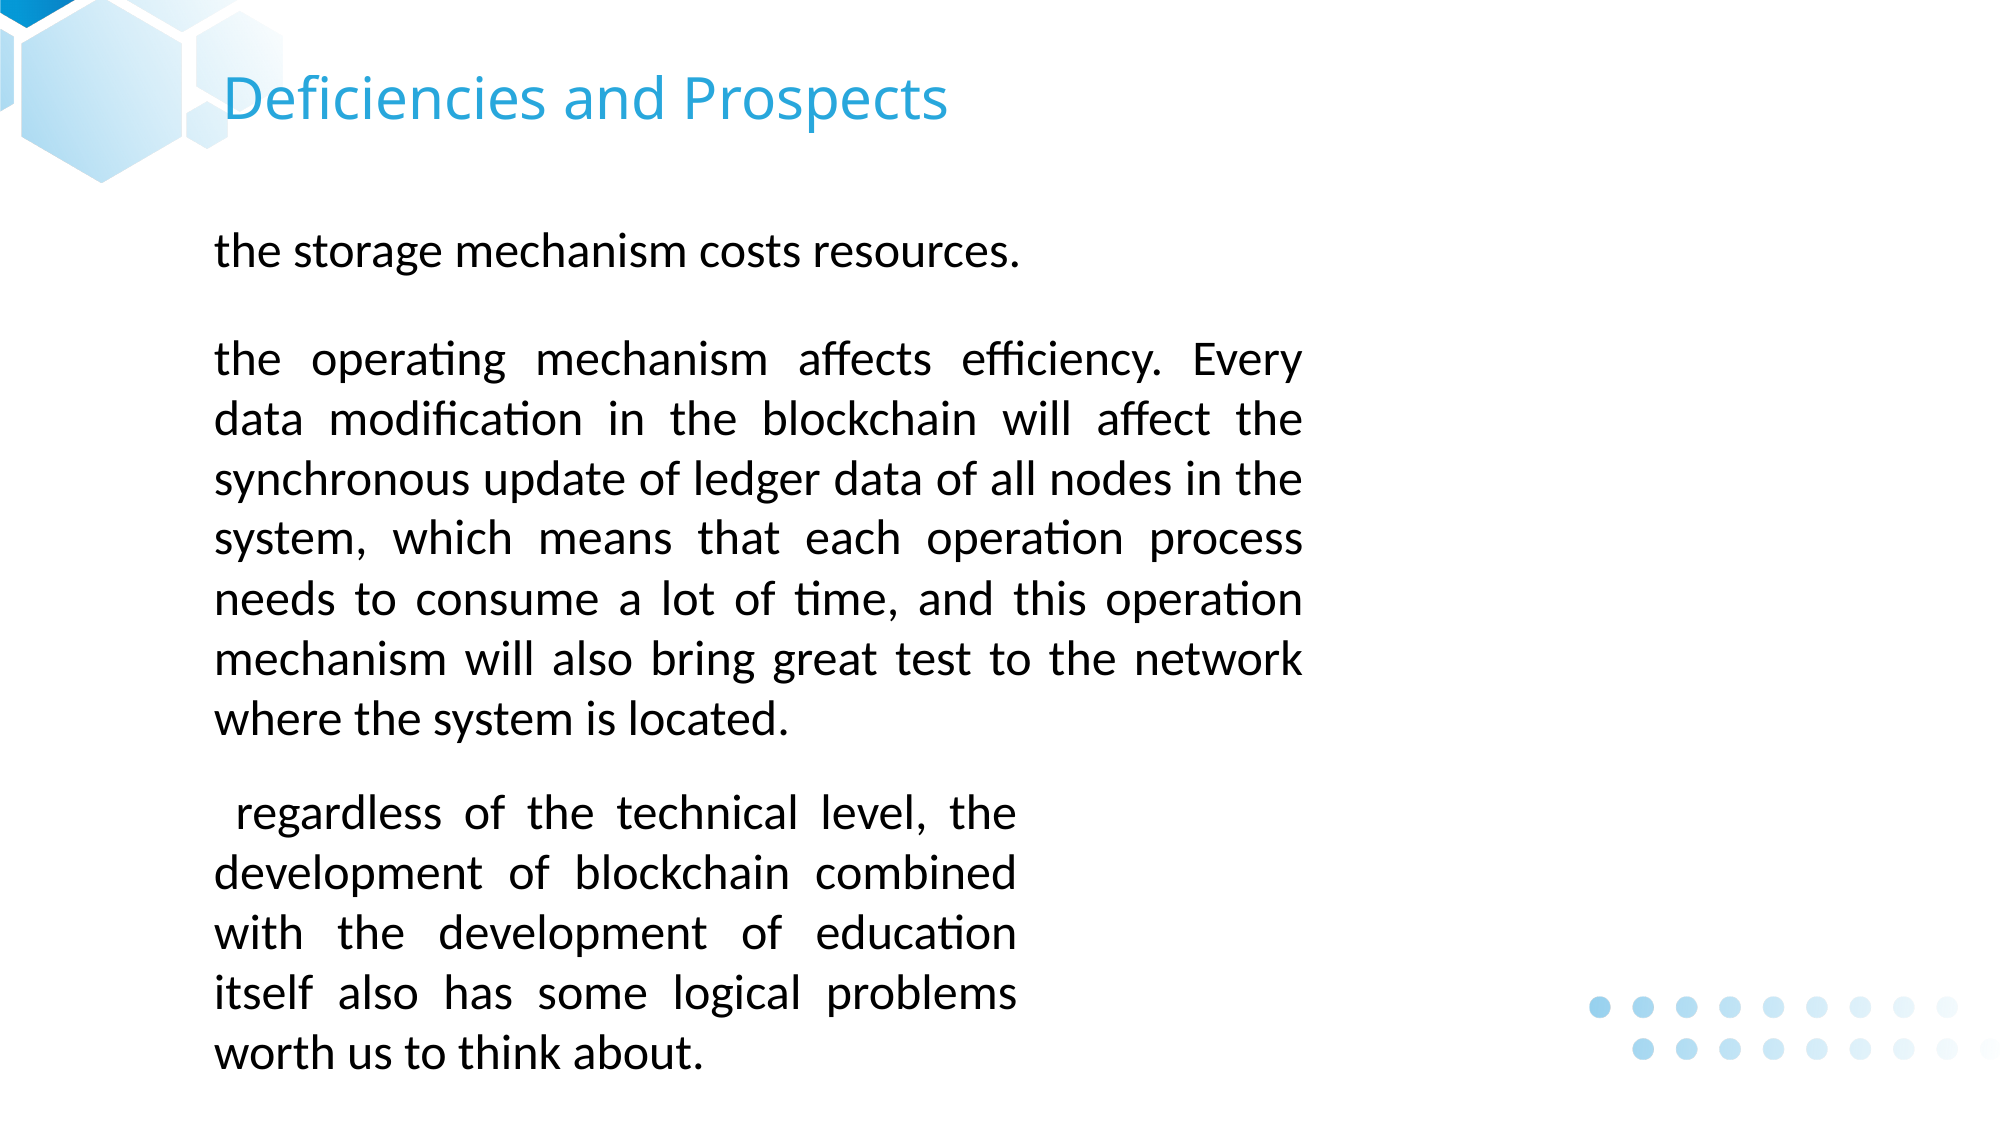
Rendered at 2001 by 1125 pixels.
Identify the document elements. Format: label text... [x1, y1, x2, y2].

picture [1590, 997, 2000, 1060]
text_box regardless of the technical level, the development of blockchain combined with the development of education itself also has some logical problems worth us to think about. [199, 771, 1033, 1087]
text_box the operating mechanism affects efficiency. Every data modification in the blockchain will affect the synchronous update of ledger data of all nodes in the system, which means that each operation process needs to consume a lot of time, and this operation mechanism will also bring great test to the network where the system is located. [199, 317, 1319, 442]
text_box the storage mechanism costs resources. [199, 210, 1082, 285]
picture [1, 0, 282, 183]
text_box Deficiencies and Prospects [207, 54, 981, 139]
